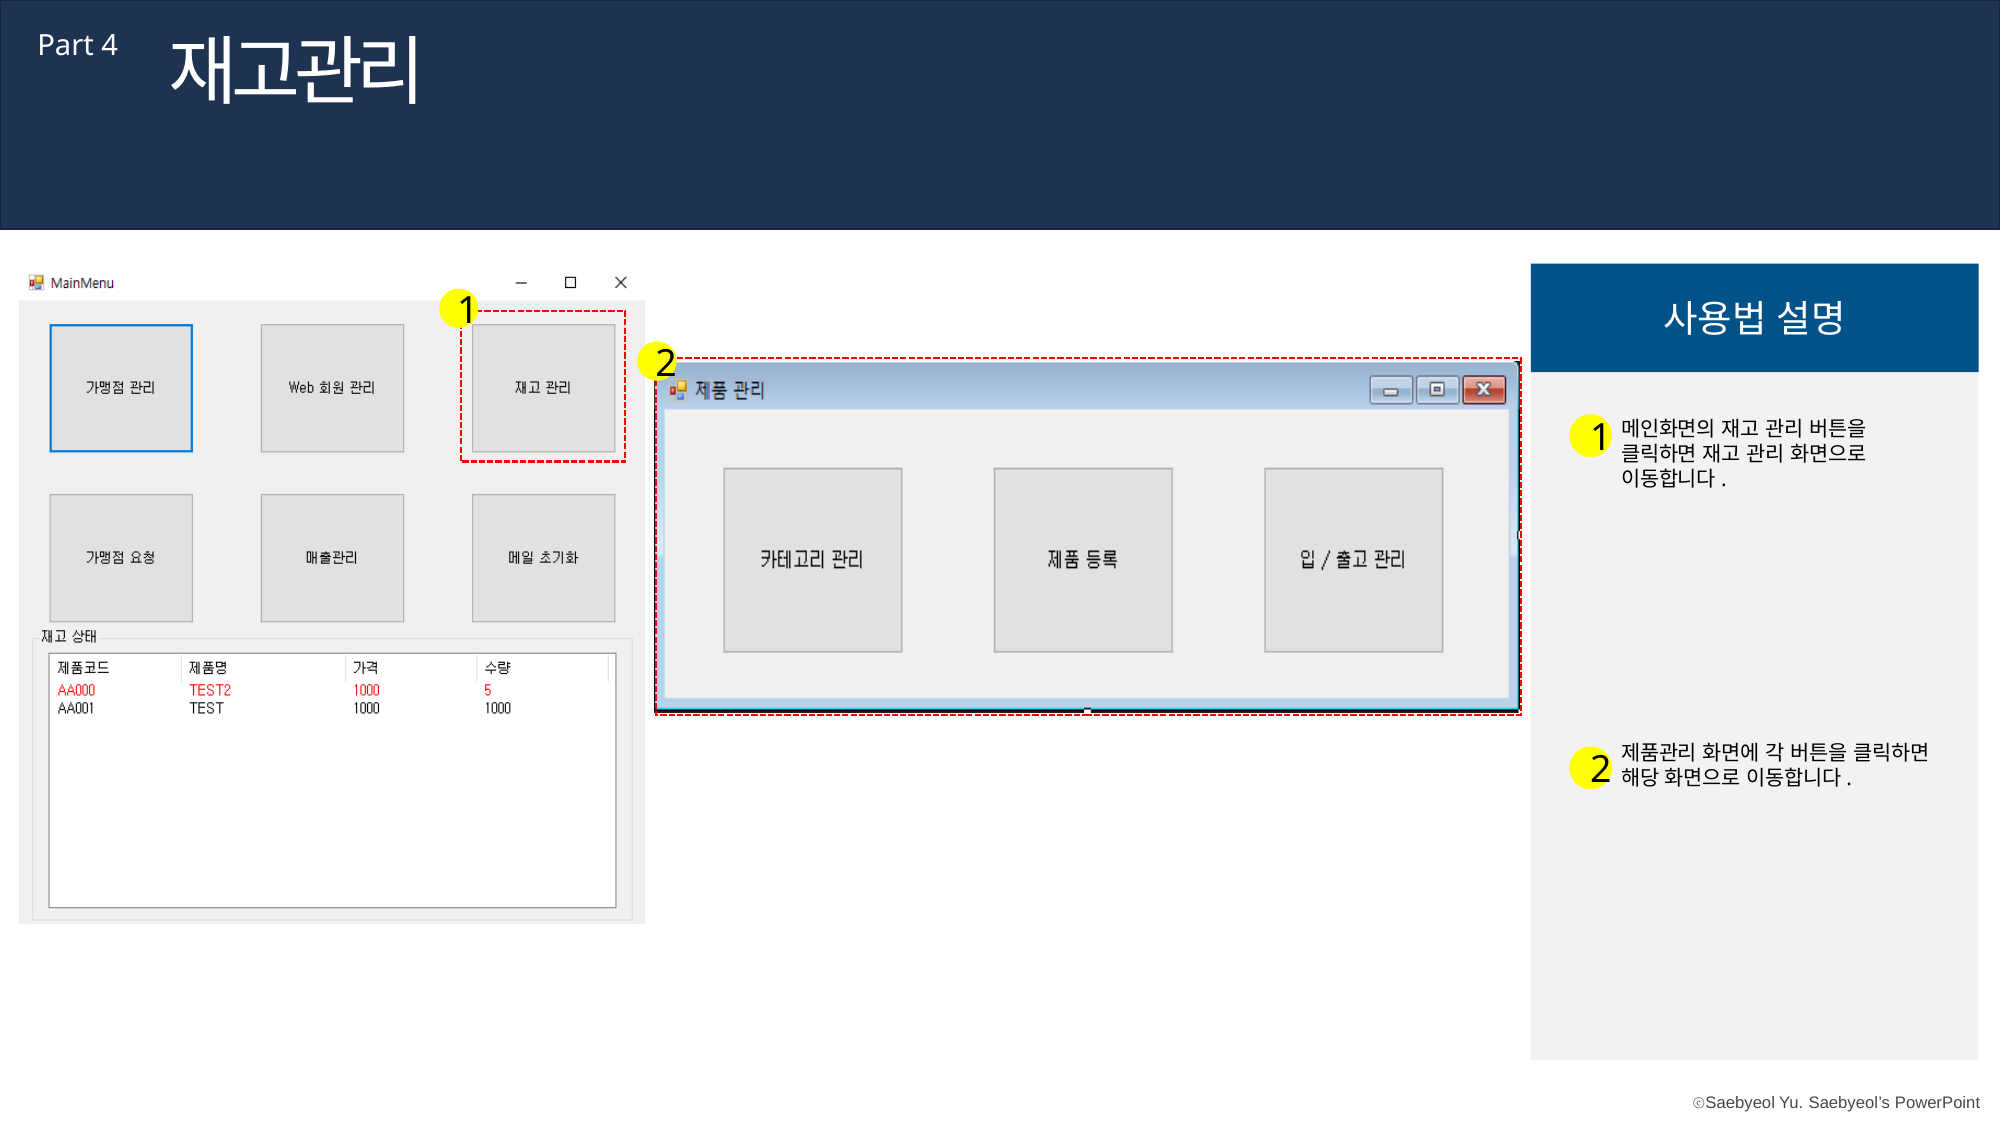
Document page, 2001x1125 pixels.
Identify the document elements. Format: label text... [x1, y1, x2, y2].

text_box [1530, 373, 1980, 1061]
text_box 메인화면의 재고 관리 버튼을 클릭하면 재고 관리 화면으로 이동합니다. [1606, 408, 1964, 499]
text_box [655, 357, 1522, 716]
text_box 2 [645, 341, 677, 381]
text_box Part 4 [22, 19, 141, 69]
picture [654, 361, 1520, 714]
text_box 재고관리 [153, 16, 441, 122]
text_box 1 [1569, 414, 1606, 458]
text_box 사용법 설명 [1530, 262, 1980, 373]
text_box 제품관리 화면에 각 버튼을 클릭하면 해당 화면으로 이동합니다. [1606, 732, 1964, 798]
picture [19, 269, 645, 924]
text_box 2 [1569, 746, 1606, 790]
text_box [0, 0, 2000, 230]
